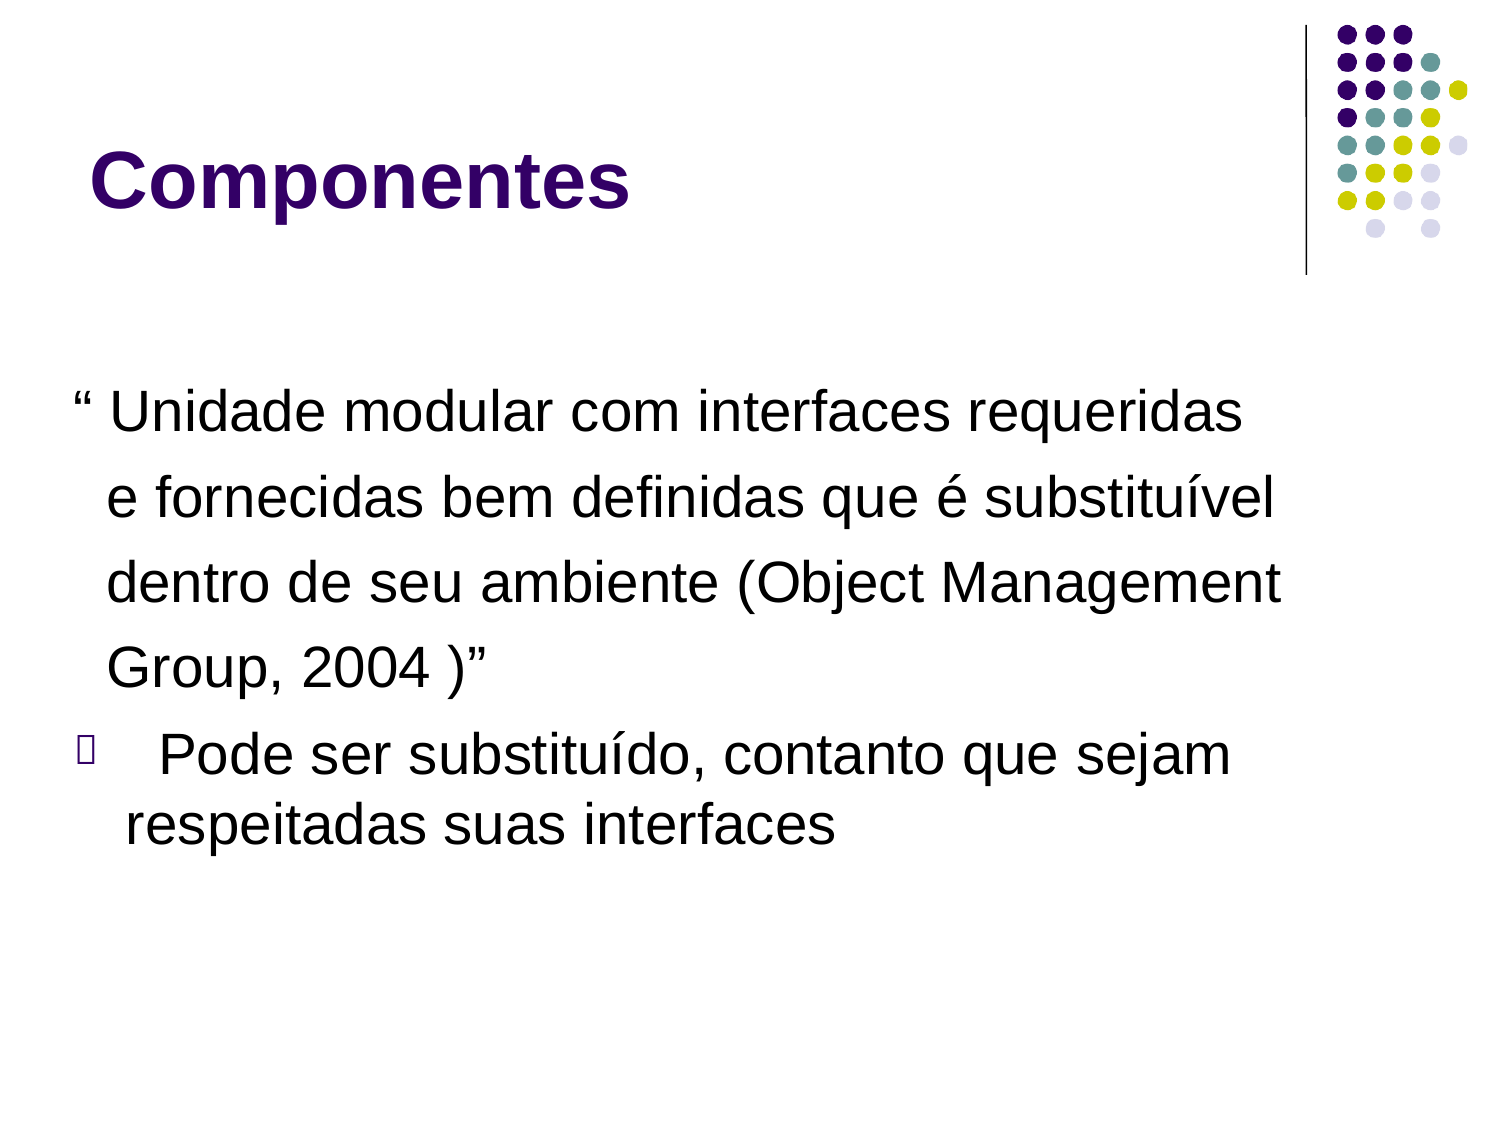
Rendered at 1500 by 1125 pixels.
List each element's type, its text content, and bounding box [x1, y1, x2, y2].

text_box  [71, 723, 107, 775]
picture [1426, 24, 1468, 238]
text_box “ Unidade modular com interfaces requeridas e fornecidas bem definidas que é substituível dentro de seu ambiente (Object Management Group, 2004 )” [71, 357, 1284, 702]
text_box Pode ser substituído, contanto que sejam respeitadas suas interfaces [123, 715, 1236, 858]
title Componentes [74, 7, 1426, 302]
